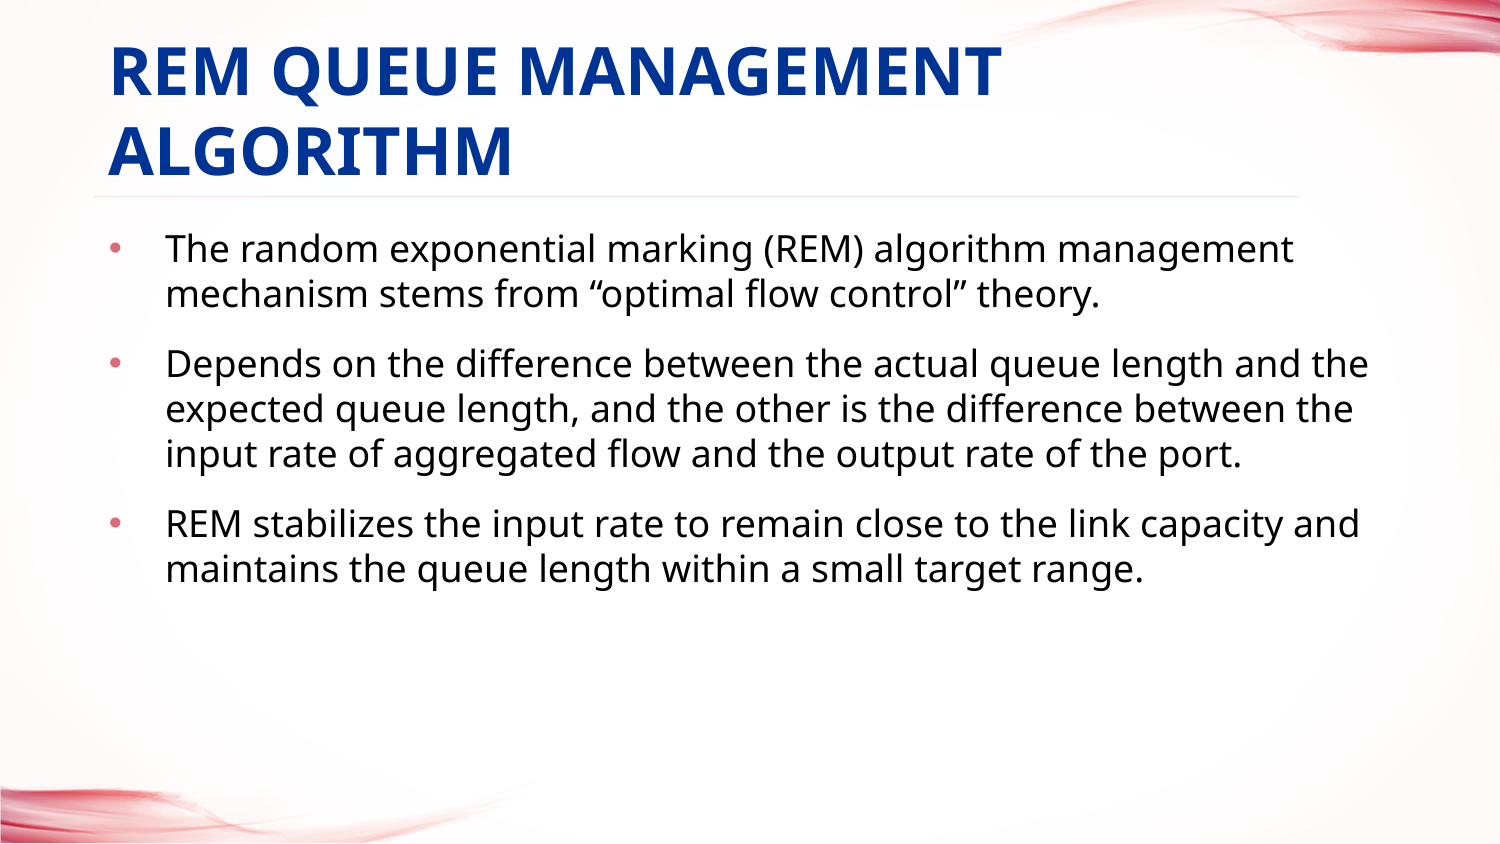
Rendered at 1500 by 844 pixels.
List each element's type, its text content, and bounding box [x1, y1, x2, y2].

title REM Queue Management Algorithm [93, 93, 1407, 197]
list The random exponential marking (REM) algorithm management mechanism stems from “optimal flow control” theory. Depends on the difference between the actual queue length and the expected queue length, and the other is the difference between the input rate of aggregated flow and the output rate of the port. REM stabilizes the input rate to remain close to the link capacity and maintains the queue length within a small target range. [93, 209, 1407, 749]
picture [0, 0, 1500, 844]
